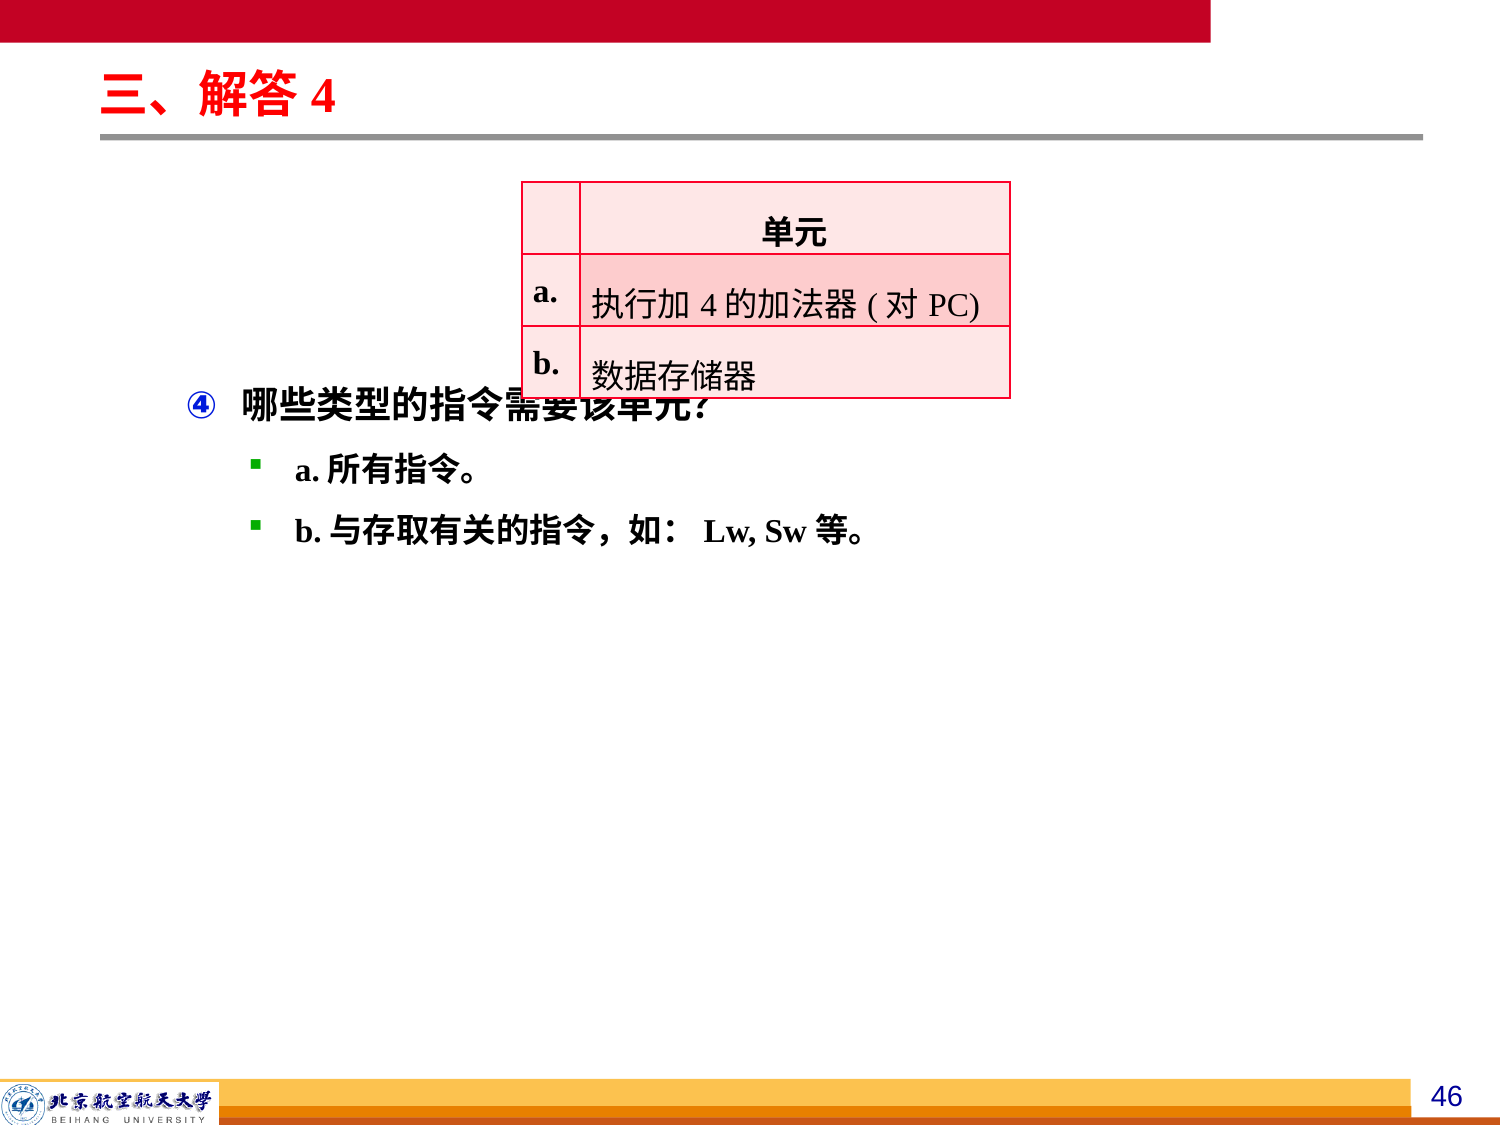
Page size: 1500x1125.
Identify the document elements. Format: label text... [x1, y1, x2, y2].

table_cell 执行加4的加法器(对PC) [581, 255, 1009, 325]
table_header 单元 [581, 183, 1009, 253]
list 哪些类型的指令需要该单元？ a.所有指令。 b.与存取有关的指令，如：Lw, Sw等。 [112, 148, 1400, 584]
table_cell b. [523, 327, 579, 397]
table_header [523, 183, 579, 253]
table_cell a. [523, 255, 579, 325]
table_cell 数据存储器 [581, 327, 1009, 397]
picture [0, 1082, 219, 1125]
title 三、解答4 [88, 66, 951, 128]
